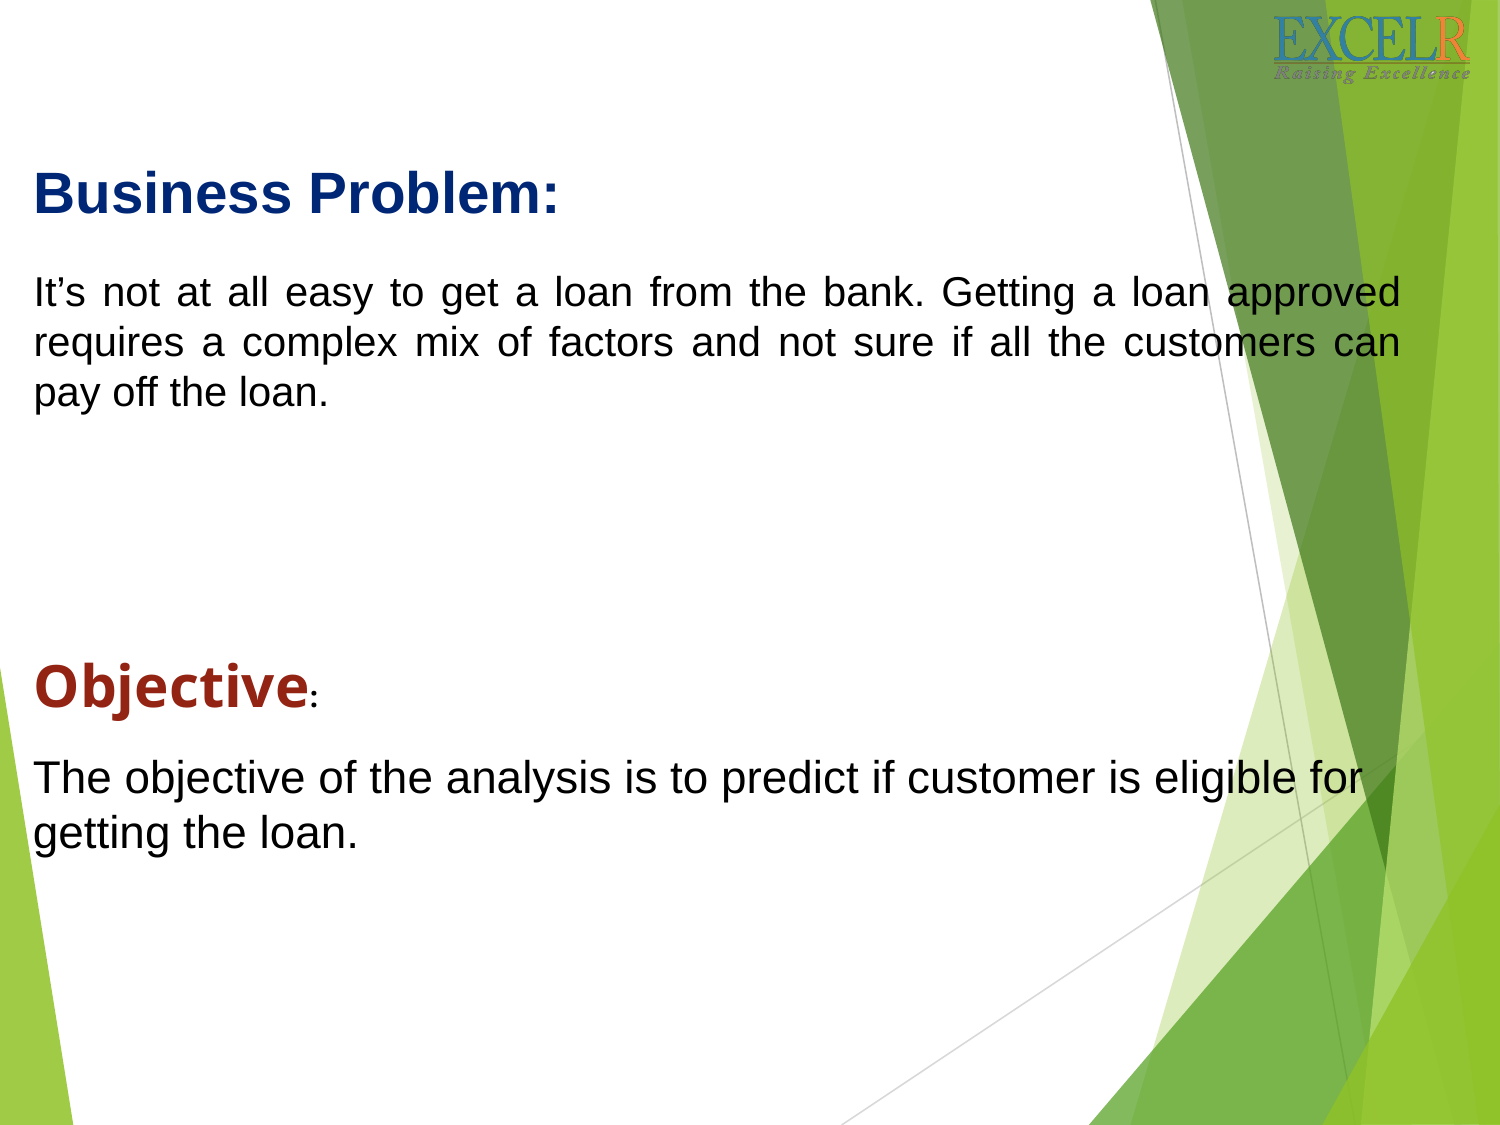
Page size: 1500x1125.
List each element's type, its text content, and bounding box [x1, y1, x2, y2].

text_box Business Problem: [18, 148, 595, 234]
text_box It’s not at all easy to get a loan from the bank. Getting a loan approved requires a complex mix of factors and not sure if all the customers can pay off the loan. [18, 257, 1417, 423]
text_box The objective of the analysis is to predict if customer is eligible for getting the loan. [17, 740, 1491, 866]
picture [1274, 16, 1470, 85]
text_box Objective: [18, 641, 441, 727]
